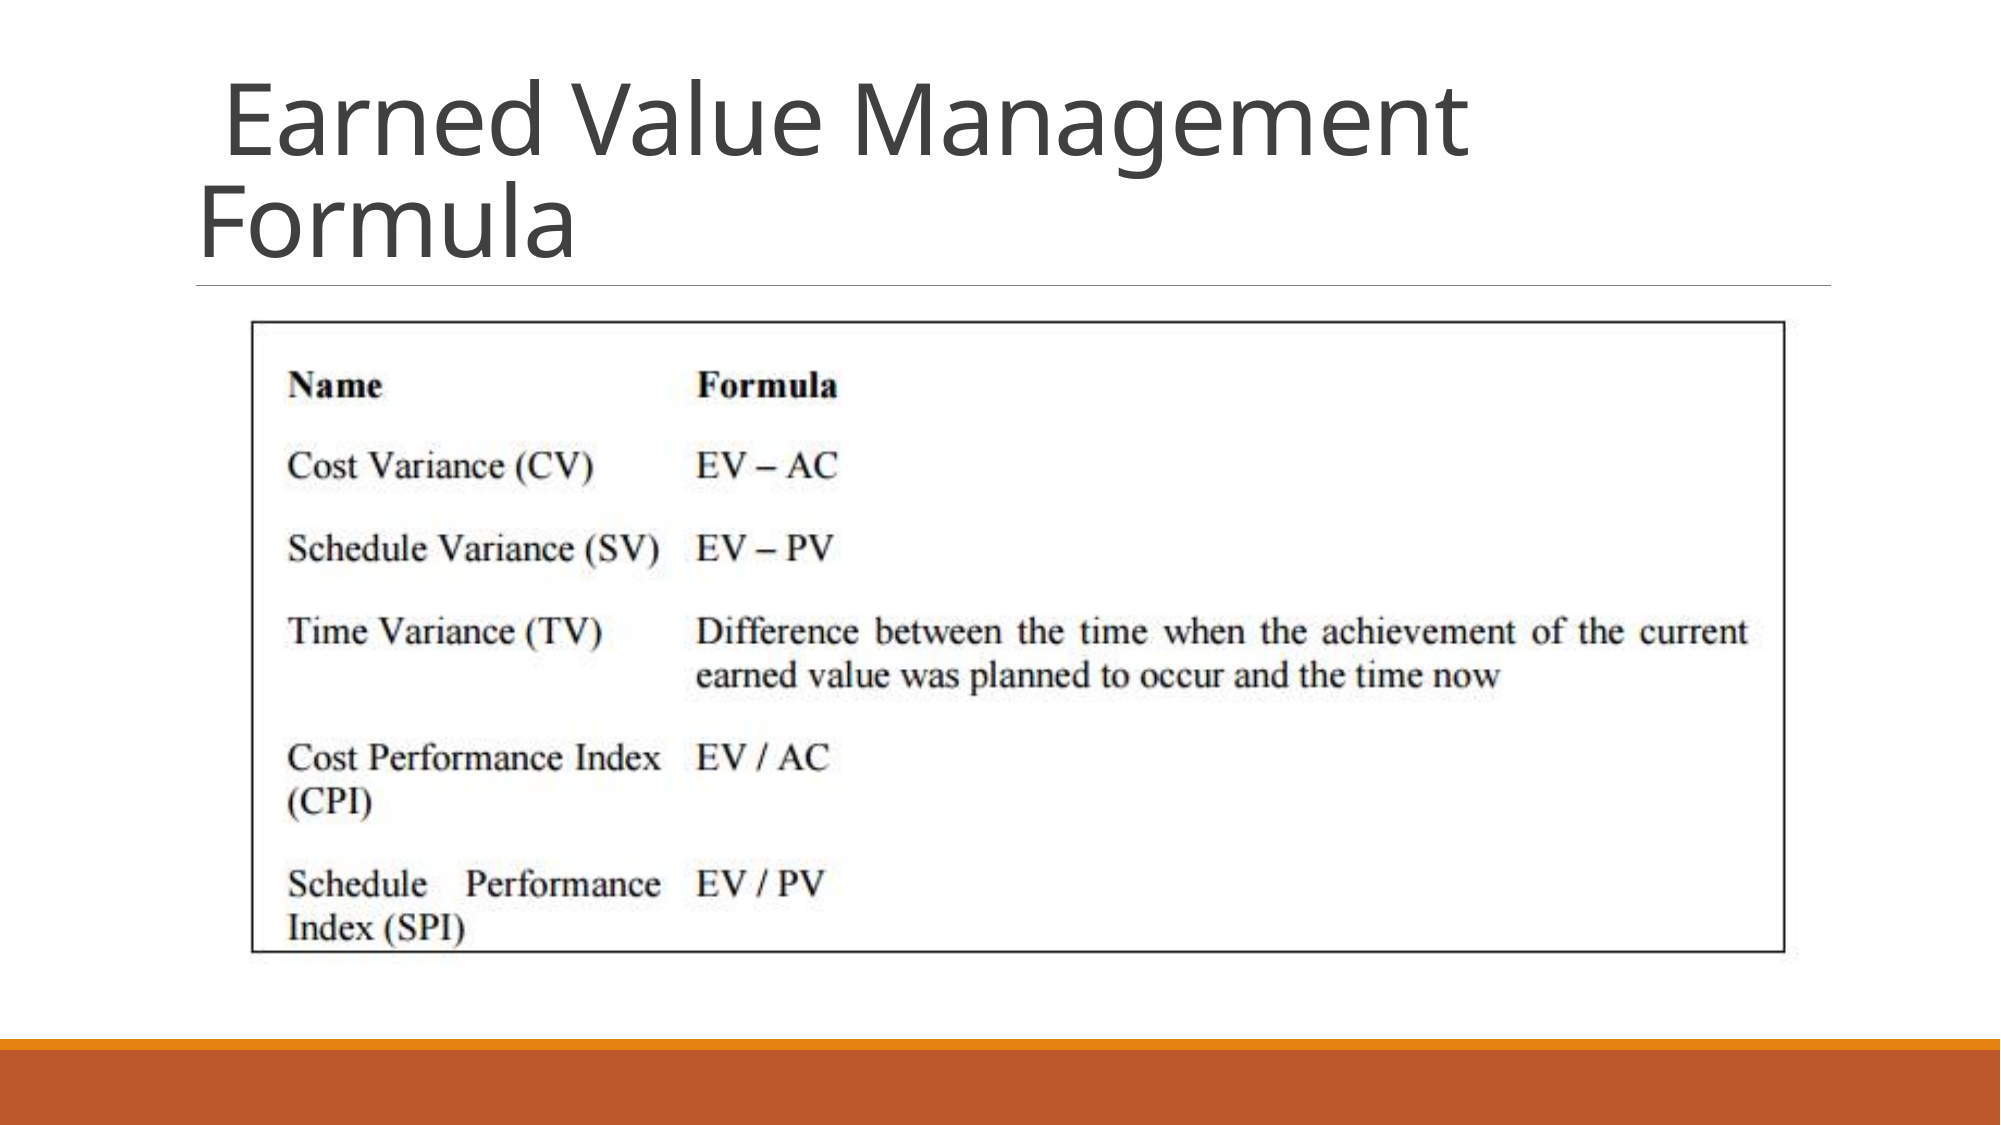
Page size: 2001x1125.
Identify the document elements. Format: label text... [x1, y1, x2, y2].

title Earned Value Management Formula [180, 47, 1830, 285]
picture [179, 302, 1836, 984]
